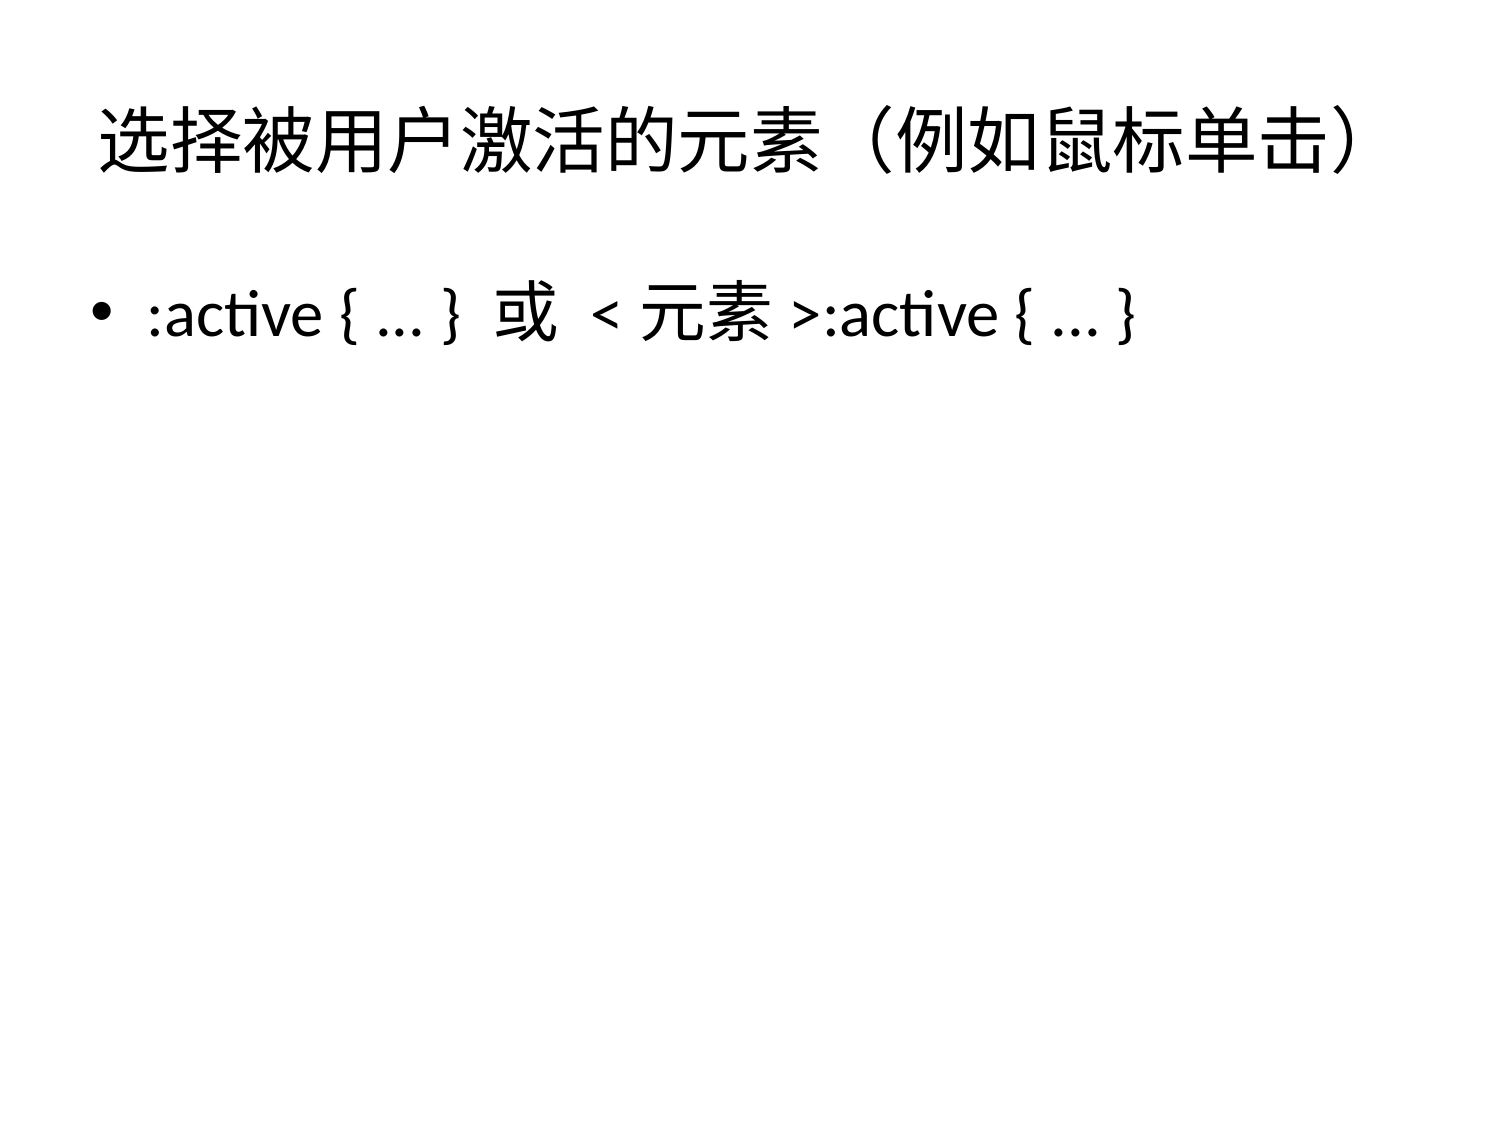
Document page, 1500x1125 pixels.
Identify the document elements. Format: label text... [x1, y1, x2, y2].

title 选择被用户激活的元素（例如鼠标单击） [75, 45, 1425, 233]
list :active { ... } 或 <元素>:active { ... } [75, 262, 1425, 1005]
